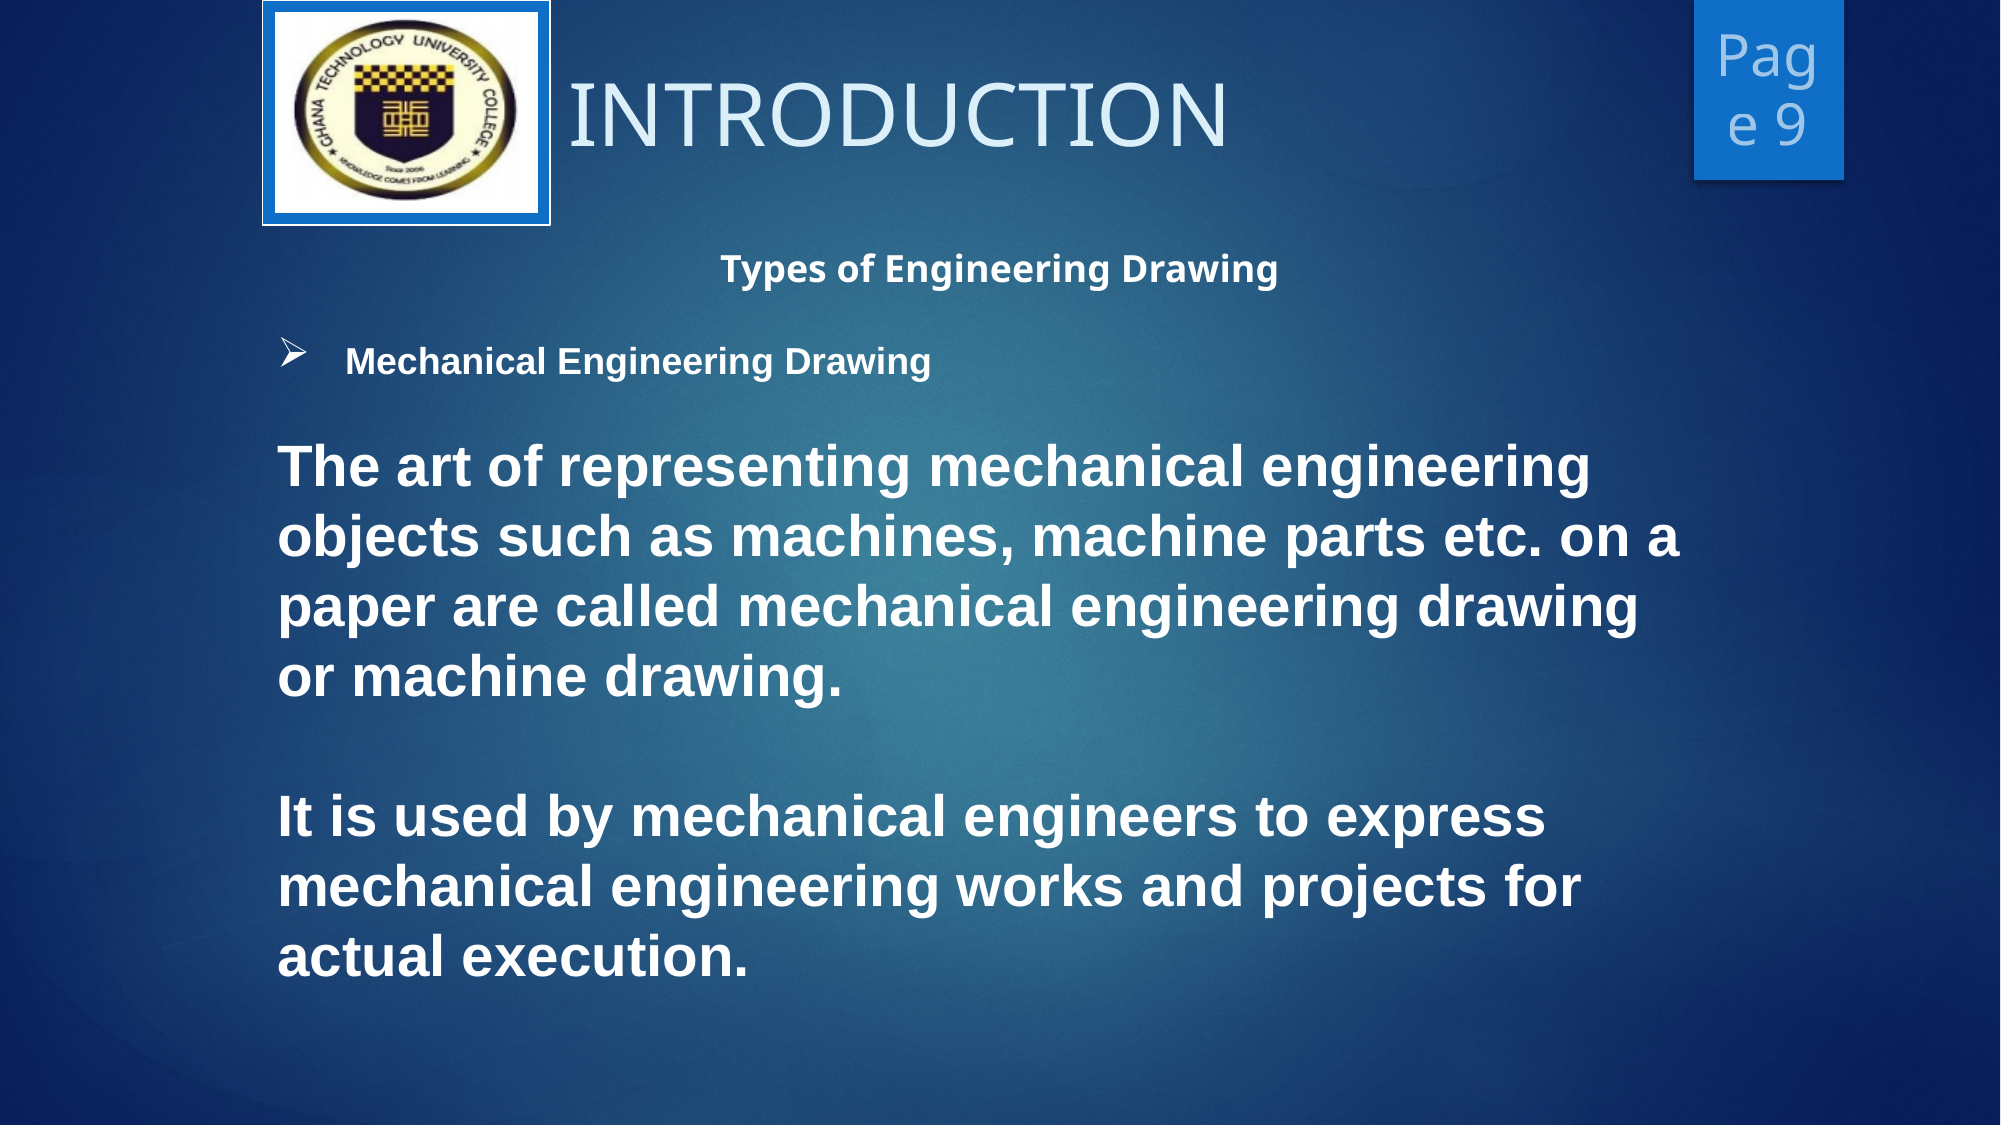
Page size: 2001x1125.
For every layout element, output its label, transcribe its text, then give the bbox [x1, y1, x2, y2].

picture [274, 12, 538, 213]
slide_number Page 9 [1698, 48, 1837, 175]
title INTRODUCTION [553, 51, 1711, 237]
text_box Types of Engineering Drawing [249, 237, 1750, 298]
text_box [262, 0, 550, 225]
text_box Mechanical Engineering Drawing The art of representing mechanical engineering objects such as machines, machine parts etc. on a paper are called mechanical engineering drawing or machine drawing. It is used by mechanical engineers to express mechanical engineering works and projects for actual execution. [262, 325, 1725, 996]
